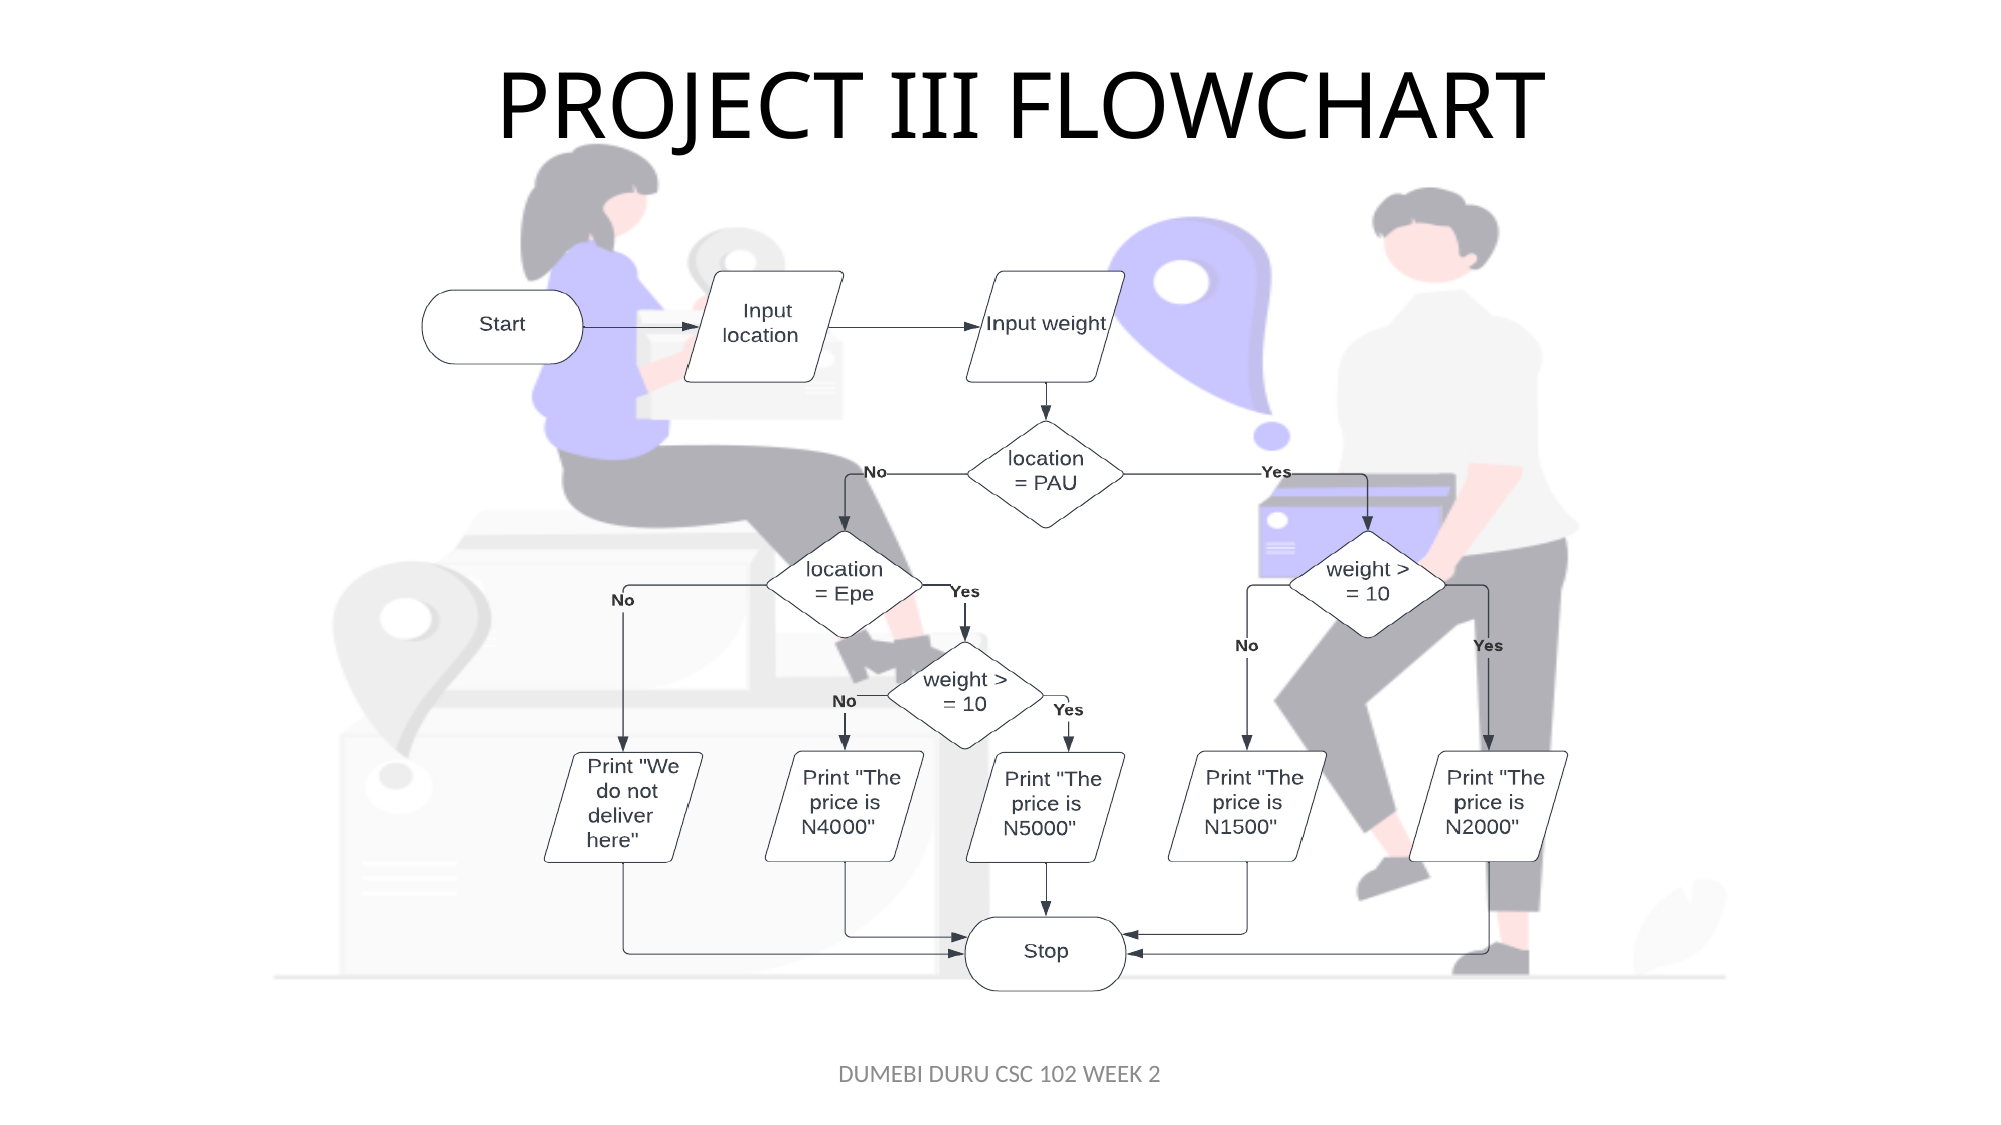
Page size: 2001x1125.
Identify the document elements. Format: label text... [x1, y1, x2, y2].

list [382, 234, 1610, 1027]
title PROJECT III FLOWCHART [158, 0, 1884, 218]
footer DUMEBI DURU CSC 102 WEEK 2 [662, 1042, 1338, 1103]
